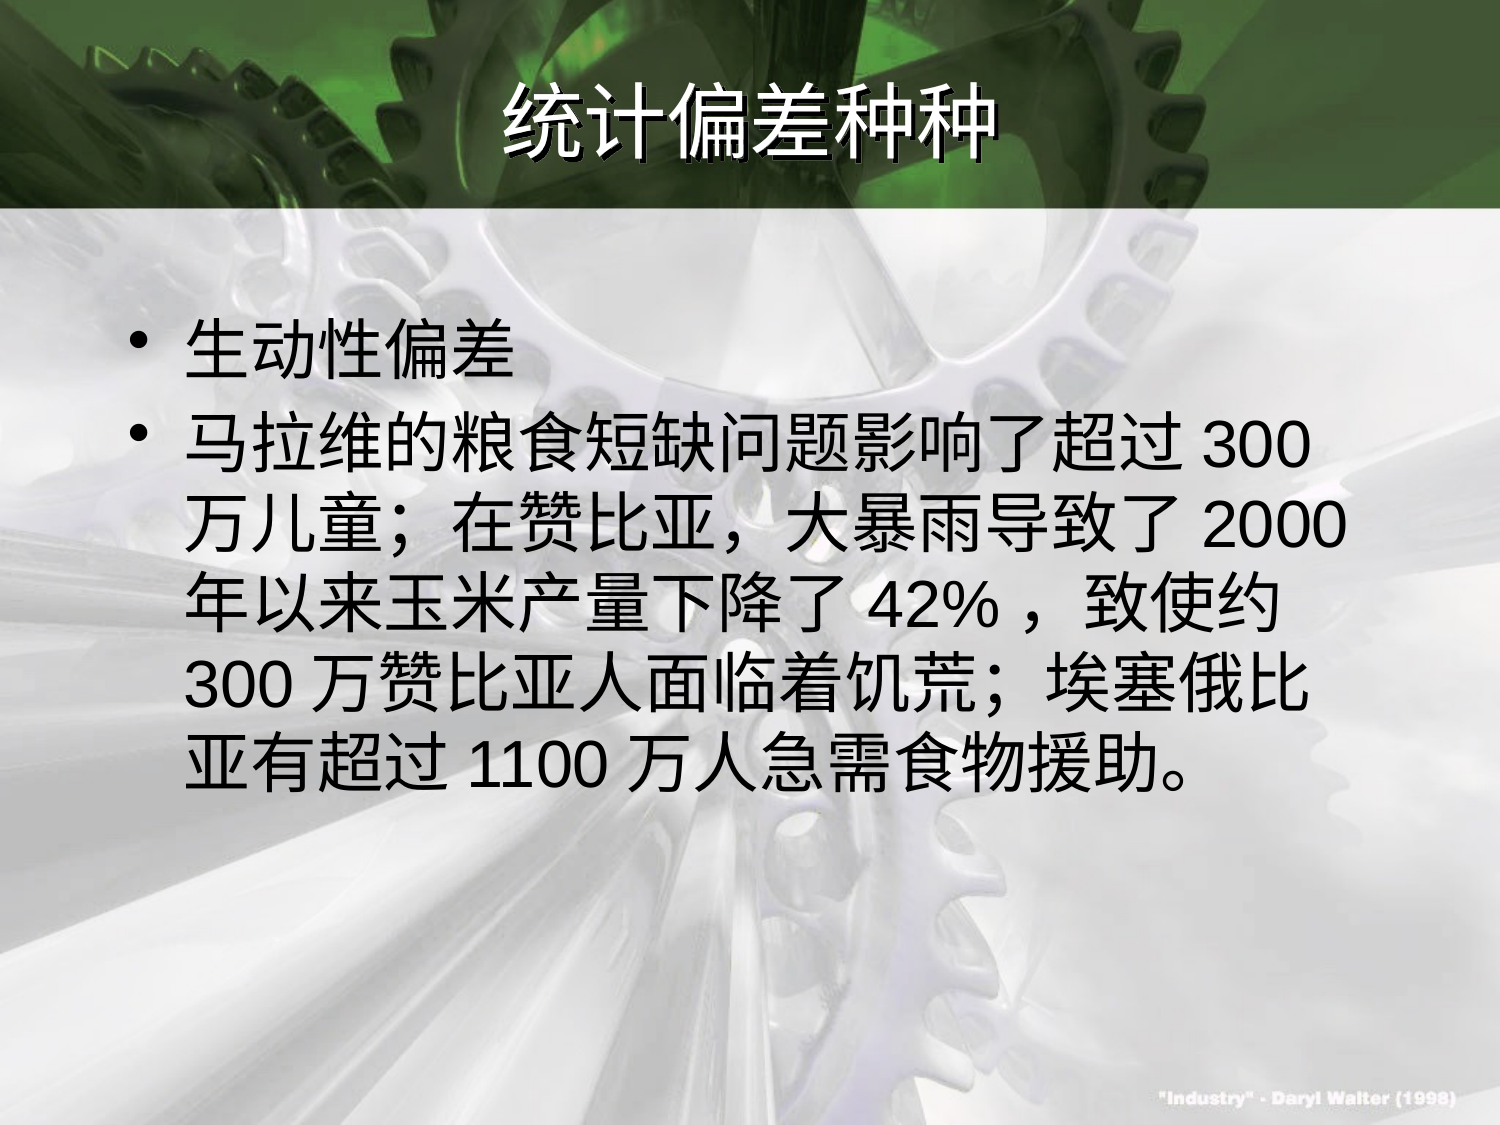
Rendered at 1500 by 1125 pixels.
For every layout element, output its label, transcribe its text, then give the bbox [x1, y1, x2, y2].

picture [0, 0, 1500, 1125]
title 统计偏差种种 [112, 24, 1388, 213]
list 生动性偏差 马拉维的粮食短缺问题影响了超过300万儿童；在赞比亚，大暴雨导致了2000年以来玉米产量下降了42%，致使约300万赞比亚人面临着饥荒；埃塞俄比亚有超过1100万人急需食物援助。 [112, 299, 1388, 1001]
